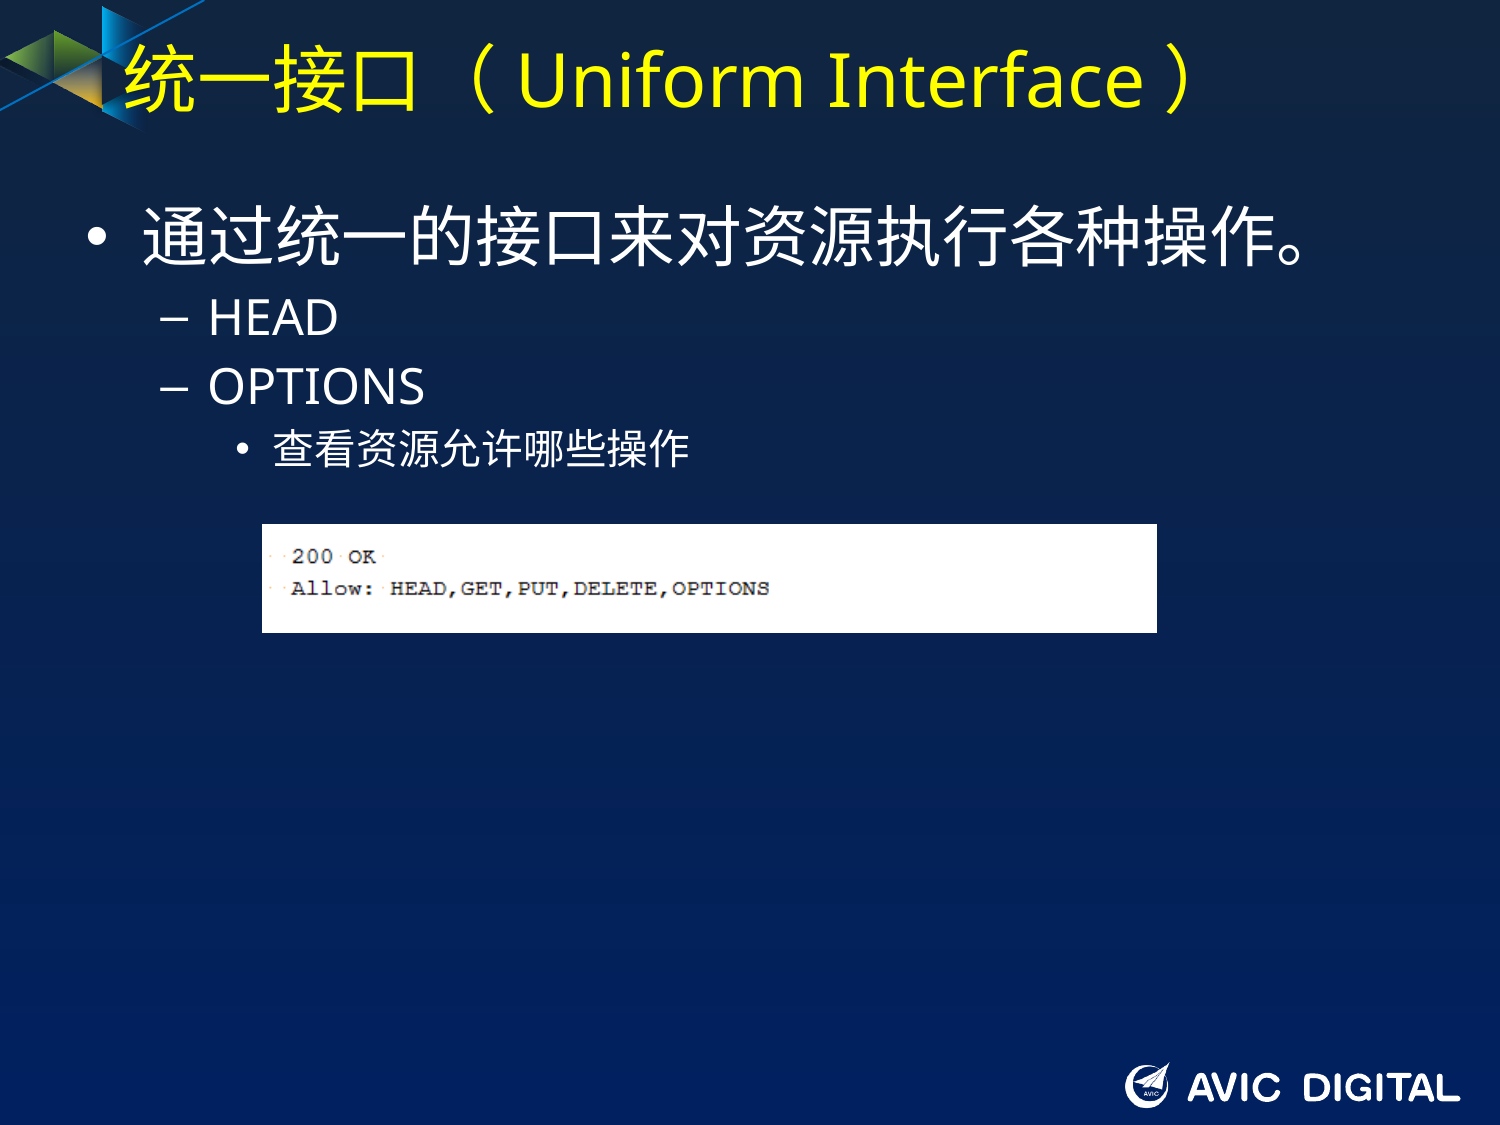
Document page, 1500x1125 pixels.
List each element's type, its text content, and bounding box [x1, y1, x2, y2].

title 统一接口（Uniform Interface） [5, 31, 1356, 125]
picture [262, 524, 1157, 633]
list 通过统一的接口来对资源执行各种操作。 HEAD OPTIONS 查看资源允许哪些操作 [70, 187, 1454, 930]
picture [1116, 1058, 1180, 1110]
